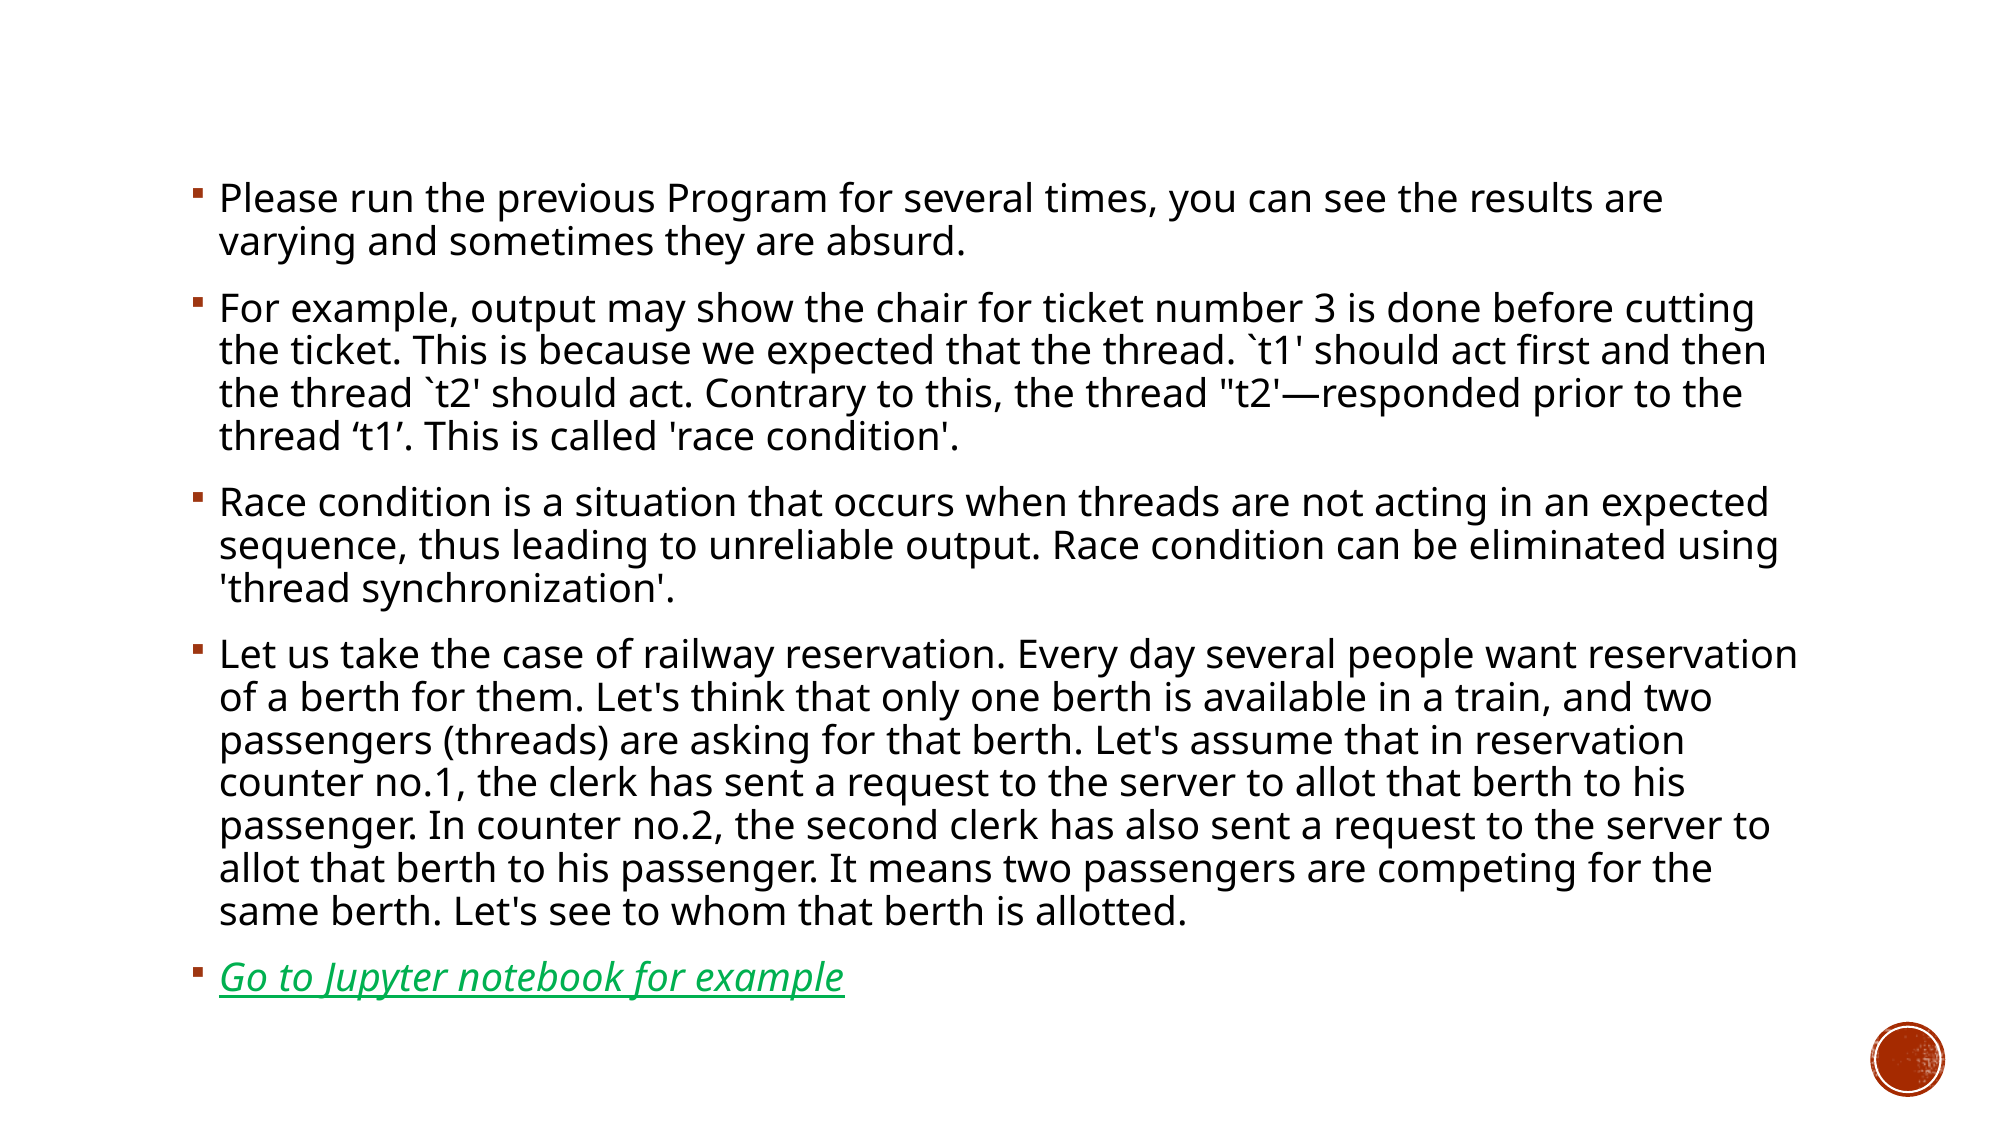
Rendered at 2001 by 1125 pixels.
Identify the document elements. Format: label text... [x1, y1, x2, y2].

list Please run the previous Program for several times, you can see the results are varying and sometimes they are absurd. For example, output may show the chair for ticket number 3 is done before cutting the ticket. This is because we expected that the thread. `t1' should act first and then the thread `t2' should act. Contrary to this, the thread "t2'—responded prior to the thread ‘t1’. This is called 'race condition'. Race condition is a situation that occurs when threads are not acting in an expected sequence, thus leading to unreliable output. Race condition can be eliminated using 'thread synchronization'. Let us take the case of railway reservation. Every day several people want reservation of a berth for them. Let's think that only one berth is available in a train, and two passengers (threads) are asking for that berth. Let's assume that in reservation counter no.1, the clerk has sent a request to the server to allot that berth to his passenger. In counter no.2, the second clerk has also sent a request to the server to allot that berth to his passenger. It means two passengers are competing for the same berth. Let's see to whom that berth is allotted. Go to Jupyter notebook for example [175, 171, 1826, 1013]
